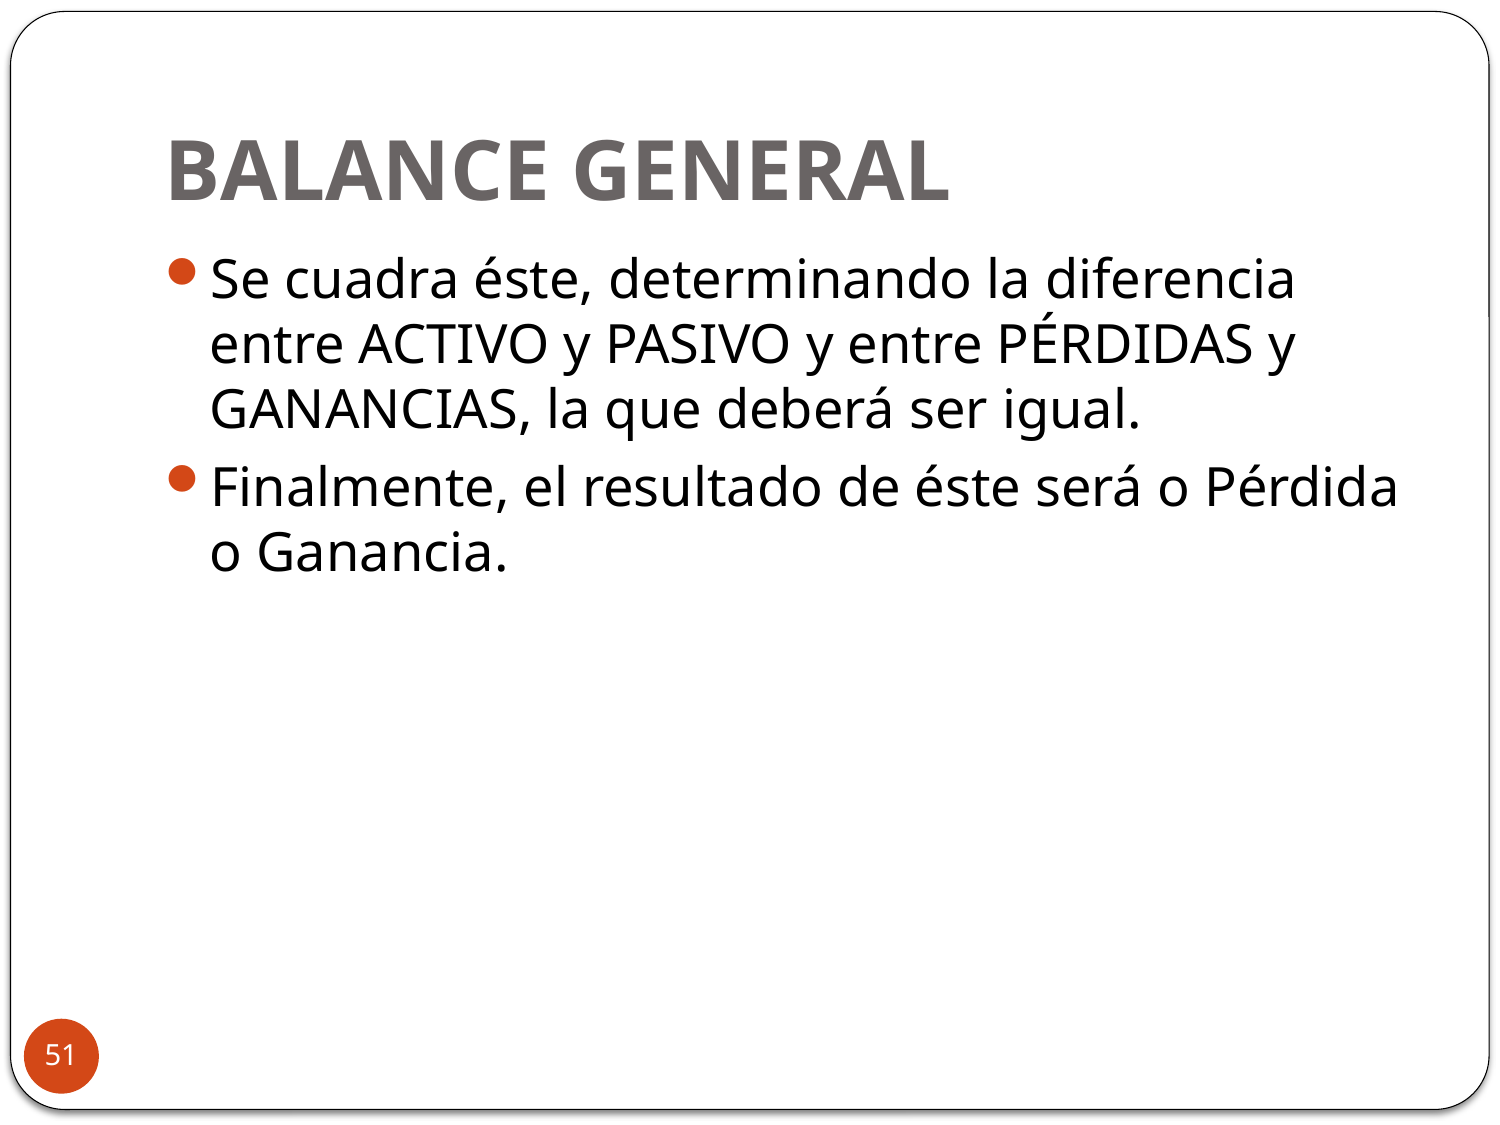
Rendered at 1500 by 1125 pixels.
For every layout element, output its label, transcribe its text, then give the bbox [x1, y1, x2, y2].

list Se cuadra éste, determinando la diferencia entre ACTIVO y PASIVO y entre PÉRDIDAS y GANANCIAS, la que deberá ser igual. Finalmente, el resultado de éste será o Pérdida o Ganancia. [150, 237, 1425, 988]
slide_number 51 [23, 1018, 99, 1094]
title BALANCE GENERAL [150, 45, 1425, 233]
